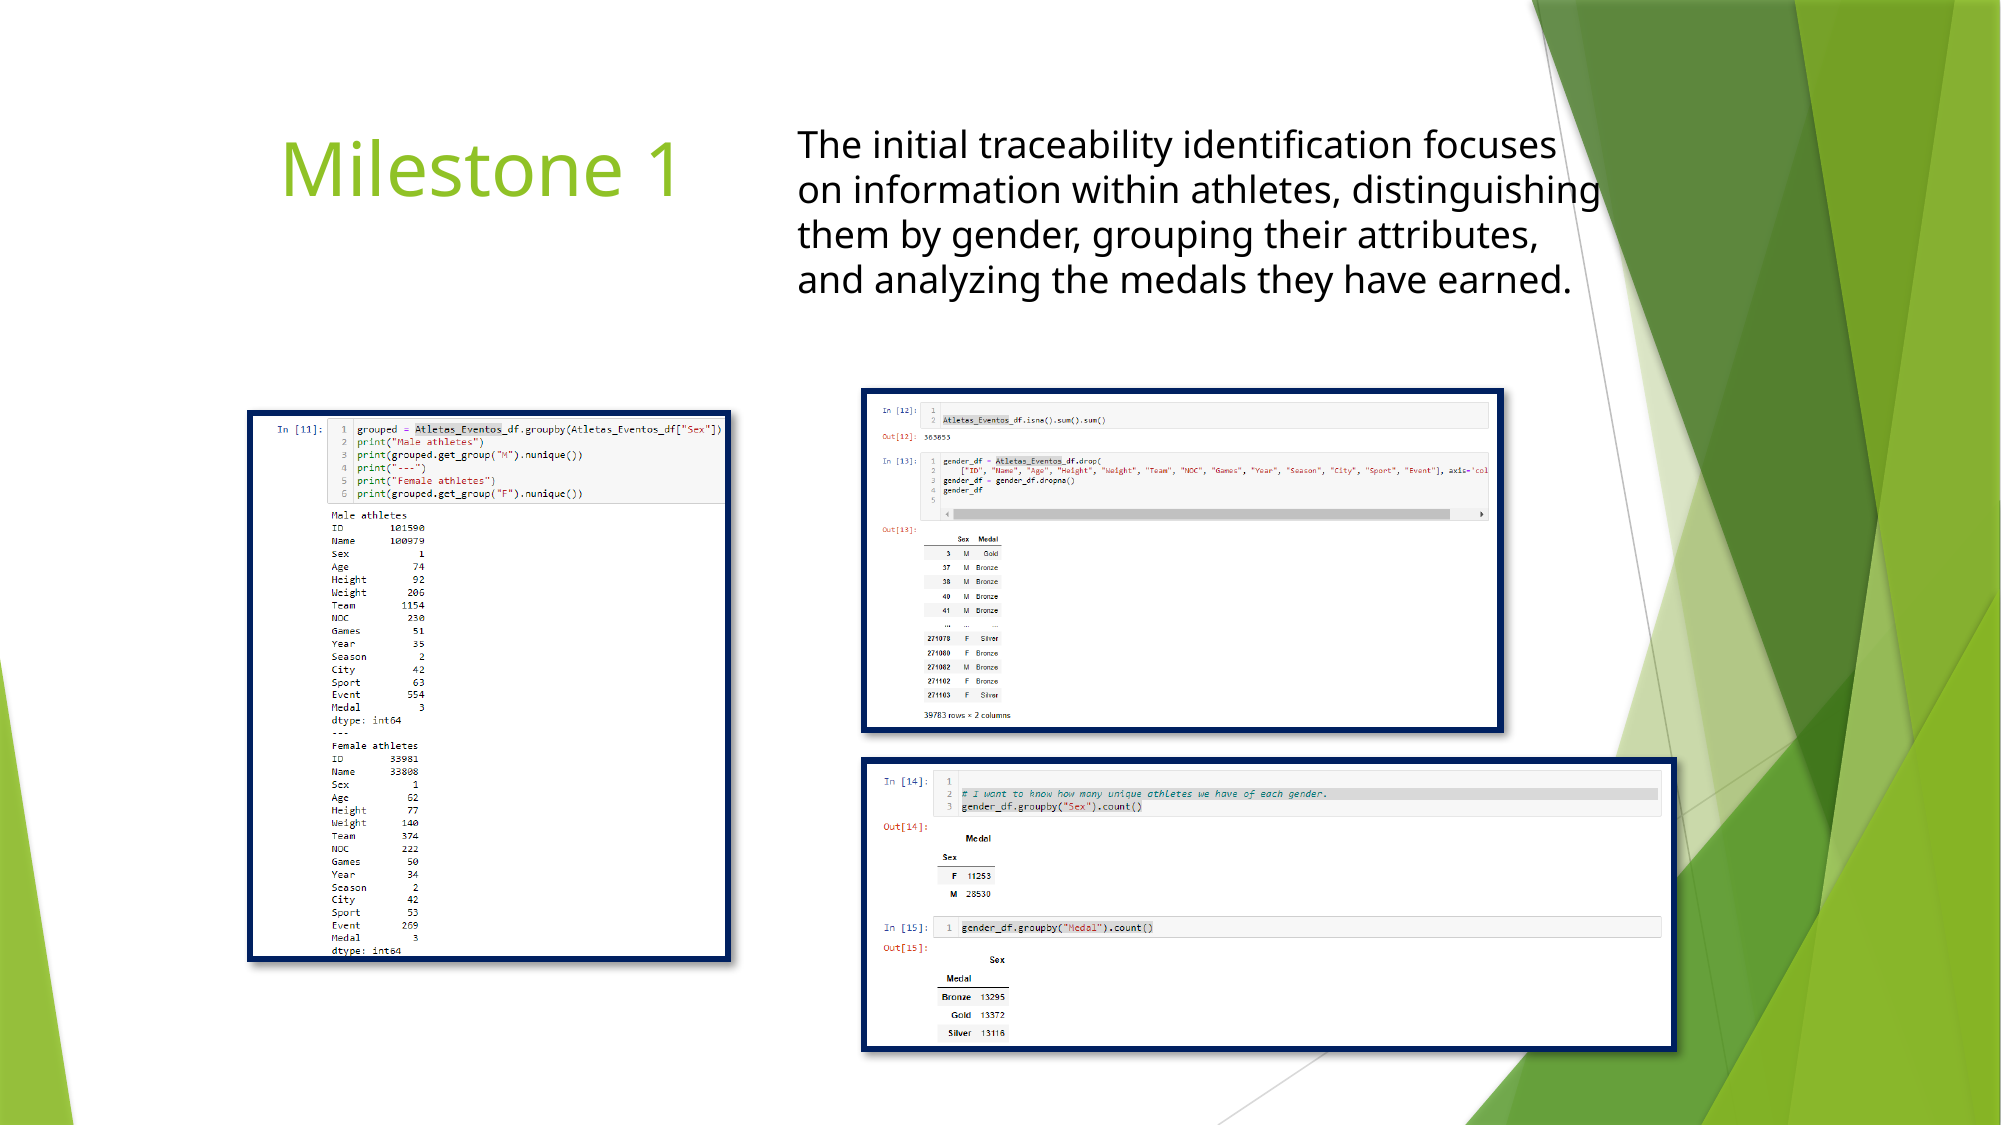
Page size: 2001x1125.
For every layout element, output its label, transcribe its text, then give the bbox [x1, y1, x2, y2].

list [252, 415, 726, 957]
text_box The initial traceability identification focuses on information within athletes, distinguishing them by gender, grouping their attributes, and analyzing the medals they have earned. [782, 113, 1624, 309]
picture [866, 763, 1672, 1047]
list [866, 393, 1498, 728]
title Milestone 1 [264, 113, 754, 274]
